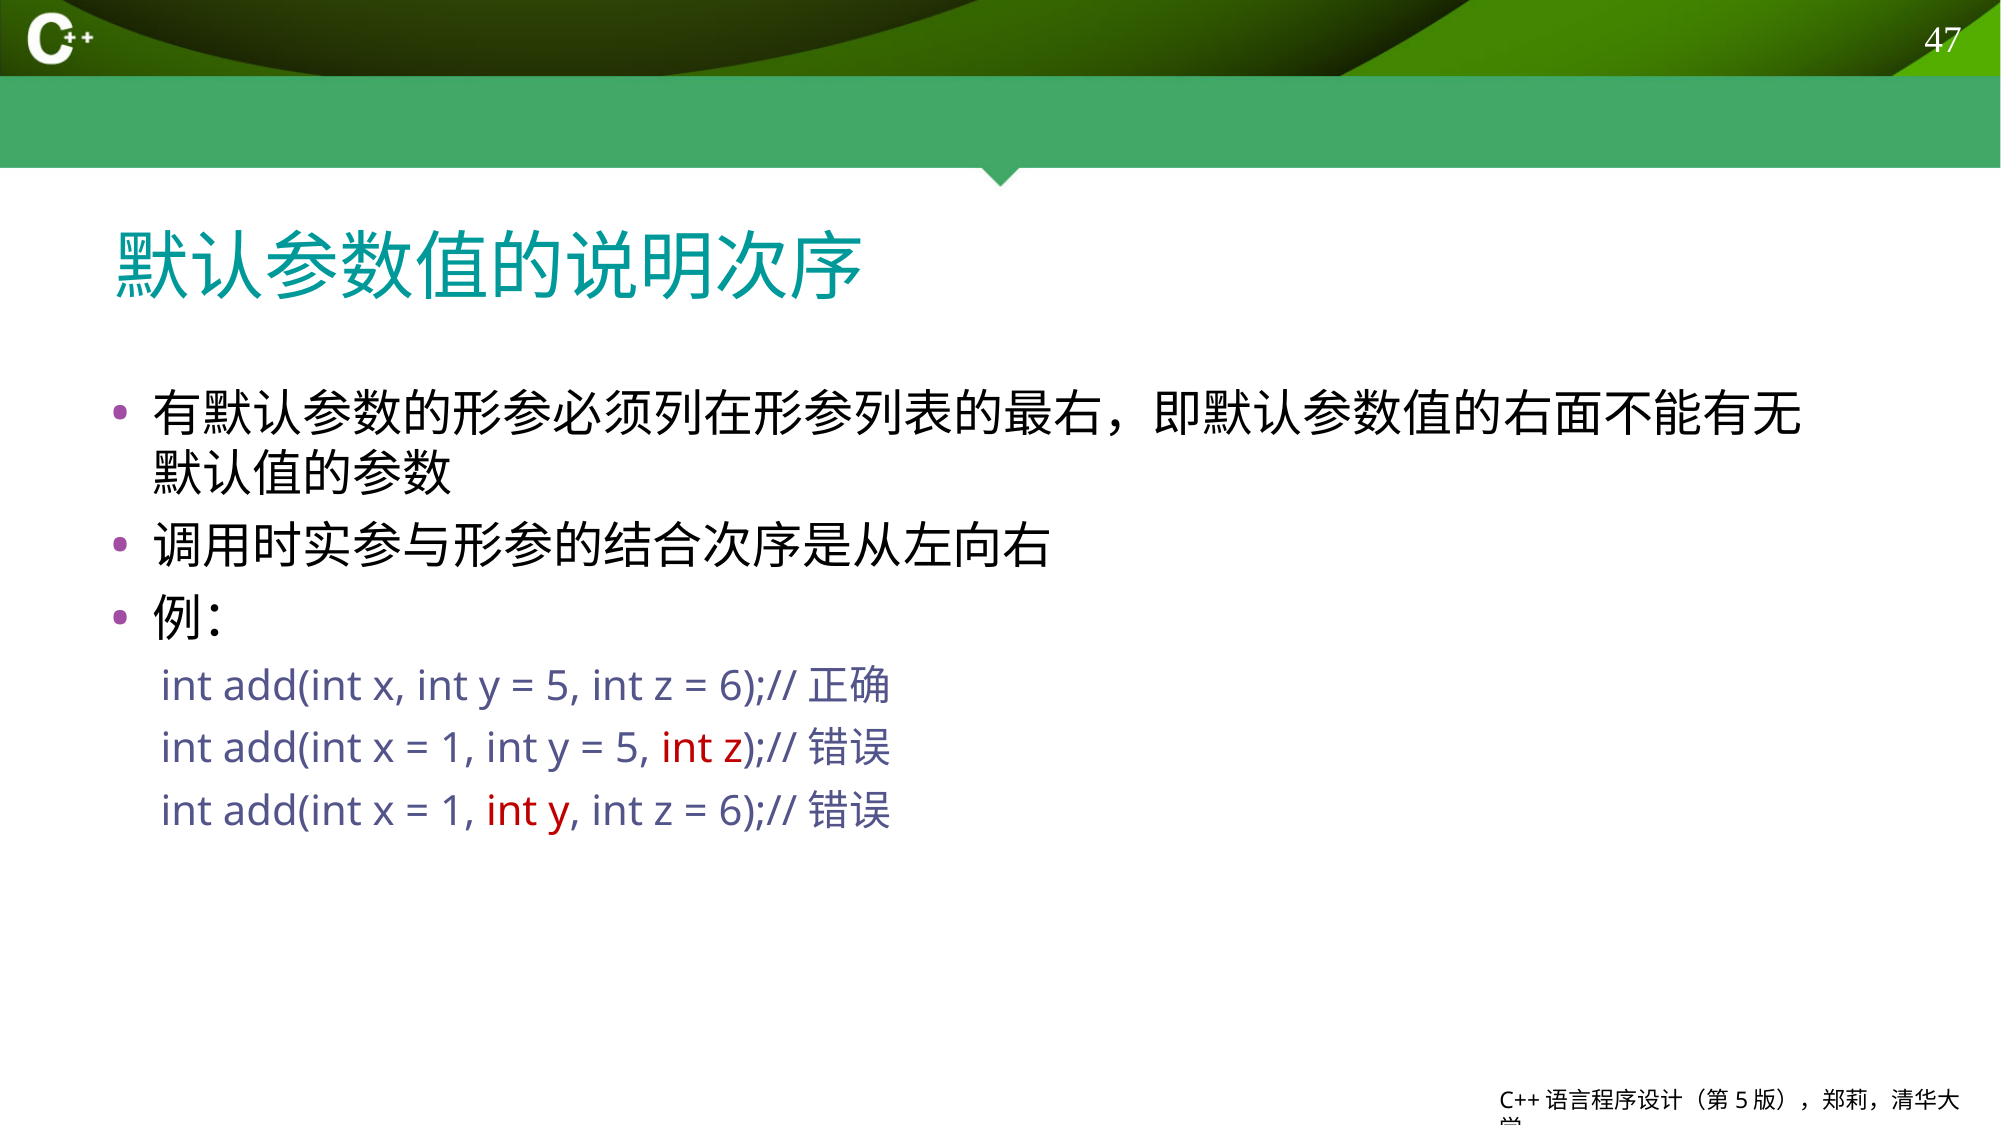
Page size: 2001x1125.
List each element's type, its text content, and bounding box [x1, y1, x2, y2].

title 默认参数值的说明次序 [99, 176, 1901, 352]
picture [0, 0, 2001, 1125]
list 有默认参数的形参必须列在形参列表的最右，即默认参数值的右面不能有无默认值的参数 调用时实参与形参的结合次序是从左向右 例： int add(int x, int y = 5, int z = 6);//正确 int add(int x = 1, int y = 5, int z);//错误 int add(int x = 1, int y, int z = 6);//错误 [78, 373, 1851, 1000]
slide_number 47 [1526, 7, 1977, 68]
